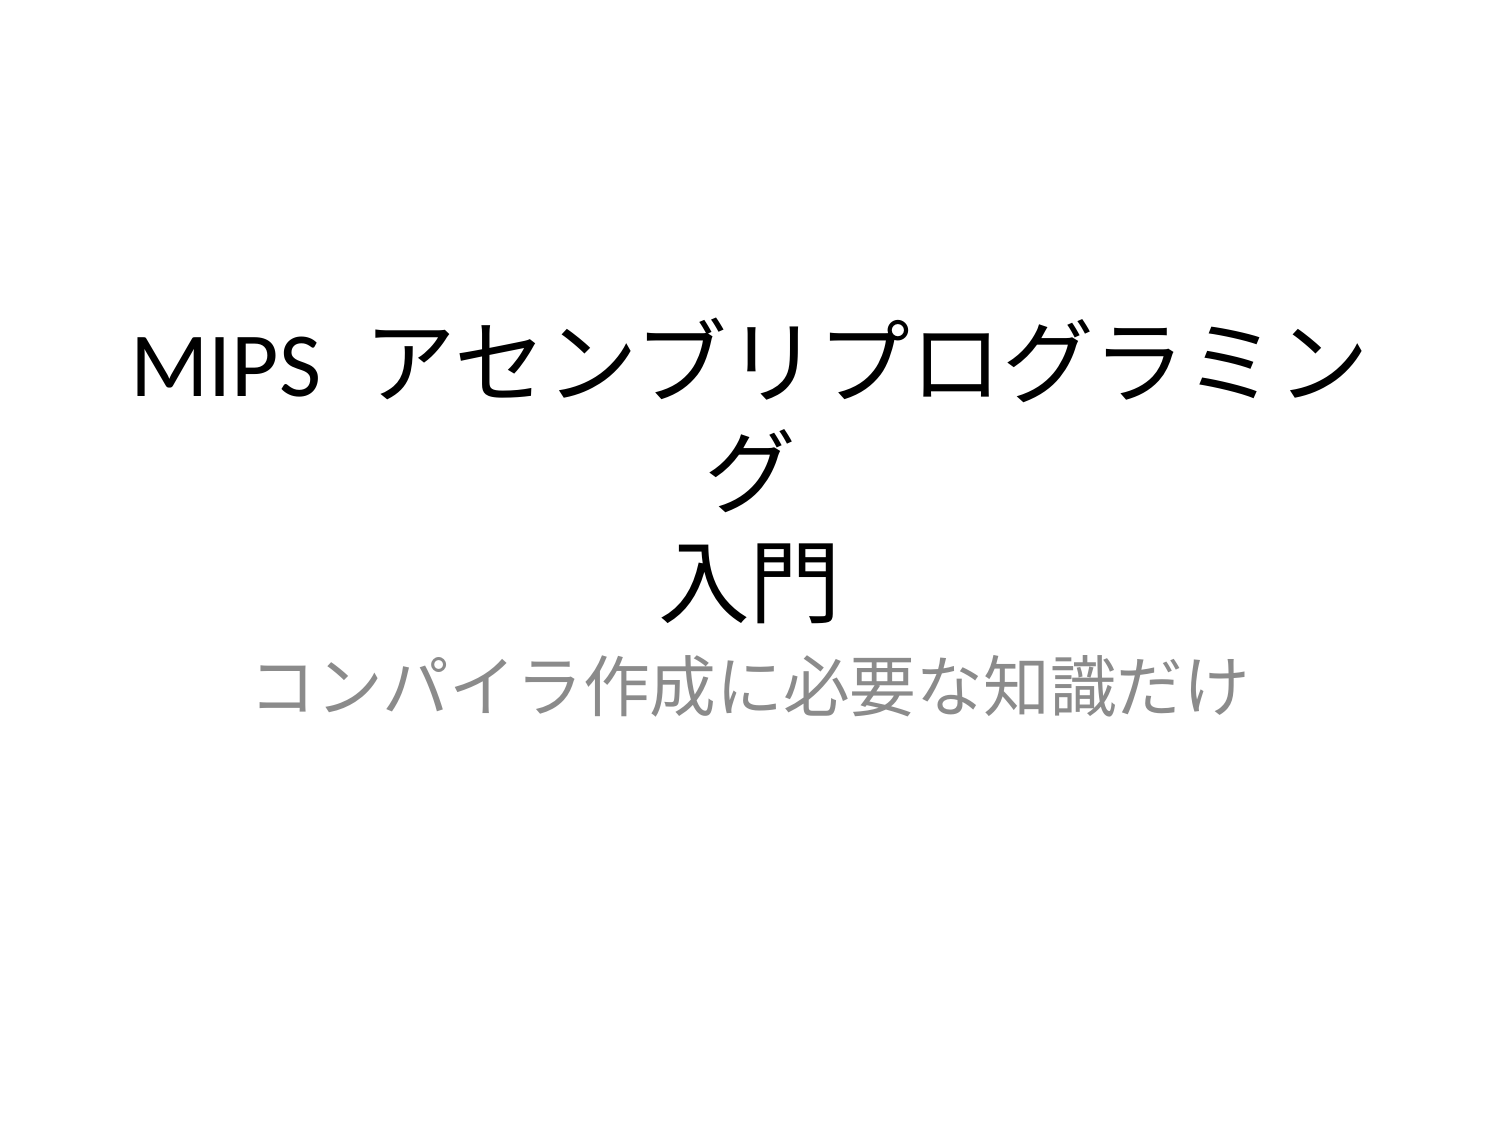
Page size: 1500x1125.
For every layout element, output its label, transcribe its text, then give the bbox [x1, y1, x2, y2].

title MIPS アセンブリプログラミング 入門 [112, 349, 1388, 591]
subtitle コンパイラ作成に必要な知識だけ [89, 637, 1411, 925]
